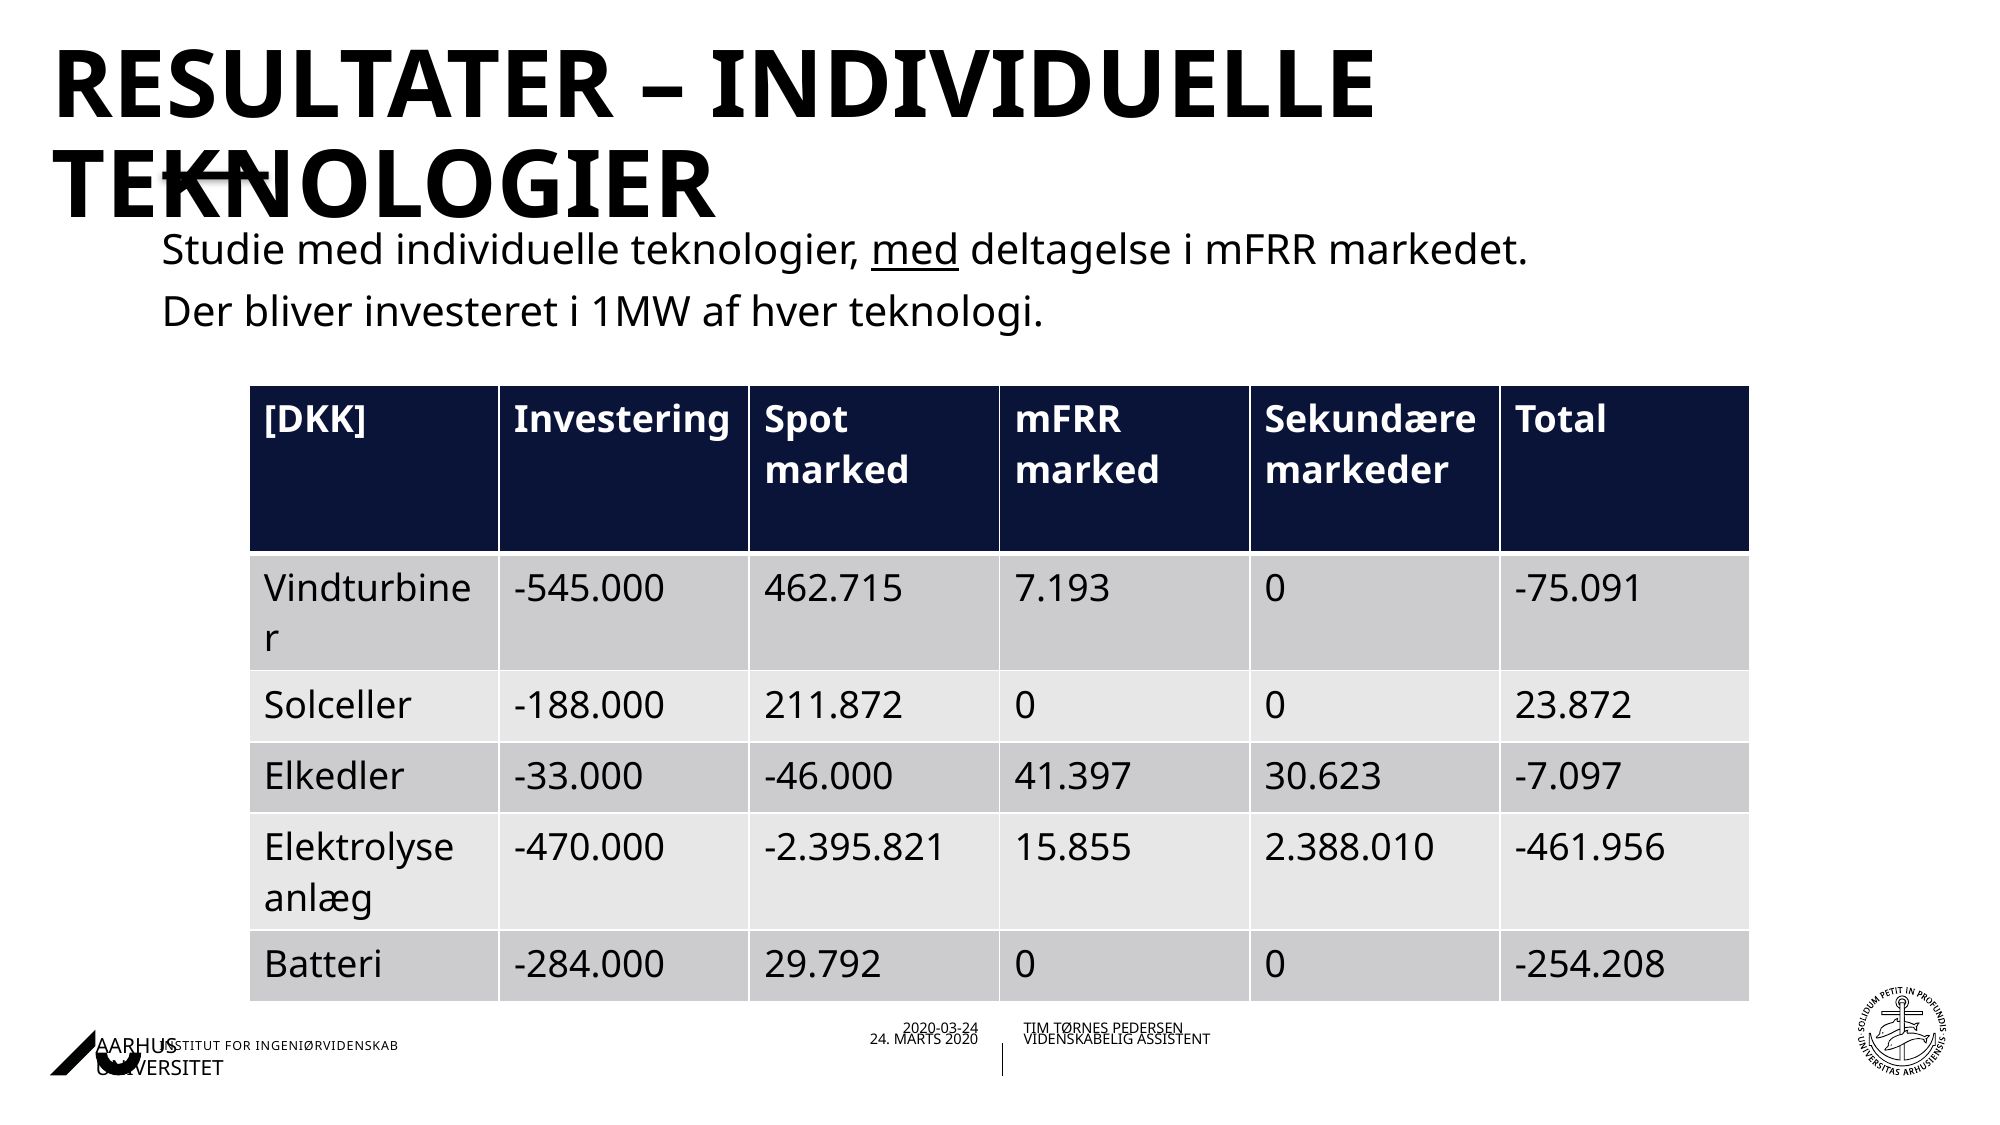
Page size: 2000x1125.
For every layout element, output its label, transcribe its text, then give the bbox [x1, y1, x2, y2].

table_header Total [1501, 386, 1749, 551]
table_cell 0 [1251, 931, 1499, 1001]
table_cell -545.000 [500, 556, 748, 670]
table_cell 7.193 [1000, 556, 1249, 670]
table_cell -188.000 [500, 671, 748, 741]
table_cell 462.715 [750, 556, 999, 670]
table_header Spot marked [750, 386, 999, 551]
table_cell -254.208 [1501, 931, 1749, 1001]
table_header Sekundære markeder [1251, 386, 1499, 551]
table_cell Batteri [250, 931, 498, 1001]
table_cell Vindturbiner [250, 556, 498, 670]
table_cell 0 [1000, 931, 1249, 1001]
table_cell 29.792 [750, 931, 999, 1001]
table_cell 2.388.010 [1251, 814, 1499, 929]
table_cell Solceller [250, 671, 498, 741]
list Studie med individuelle teknologier, med deltagelse i mFRR markedet. Der bliver investeret i 1MW af hver teknologi. [161, 224, 1839, 968]
table_cell -33.000 [500, 743, 748, 812]
table_cell -75.091 [1501, 556, 1749, 670]
table_cell 30.623 [1251, 743, 1499, 812]
table_header [DKK] [250, 386, 498, 551]
table_cell Elkedler [250, 743, 498, 812]
table_cell 41.397 [1000, 743, 1249, 812]
table_cell -461.956 [1501, 814, 1749, 929]
table_header Investering [500, 386, 748, 551]
table_cell 211.872 [750, 671, 999, 741]
table_cell -470.000 [500, 814, 748, 929]
table_cell 23.872 [1501, 671, 1749, 741]
table_cell -284.000 [500, 931, 748, 1001]
table_cell -7.097 [1501, 743, 1749, 812]
table_cell 15.855 [1000, 814, 1249, 929]
table_cell 0 [1251, 556, 1499, 670]
title Resultater – Individuelle teknologier [51, 37, 1948, 162]
table_header mFRR marked [1000, 386, 1249, 551]
table_cell 0 [1000, 671, 1249, 741]
table_cell 0 [1251, 671, 1499, 741]
table_cell -2.395.821 [750, 814, 999, 929]
table_cell Elektrolyse anlæg [250, 814, 498, 929]
table_cell -46.000 [750, 743, 999, 812]
